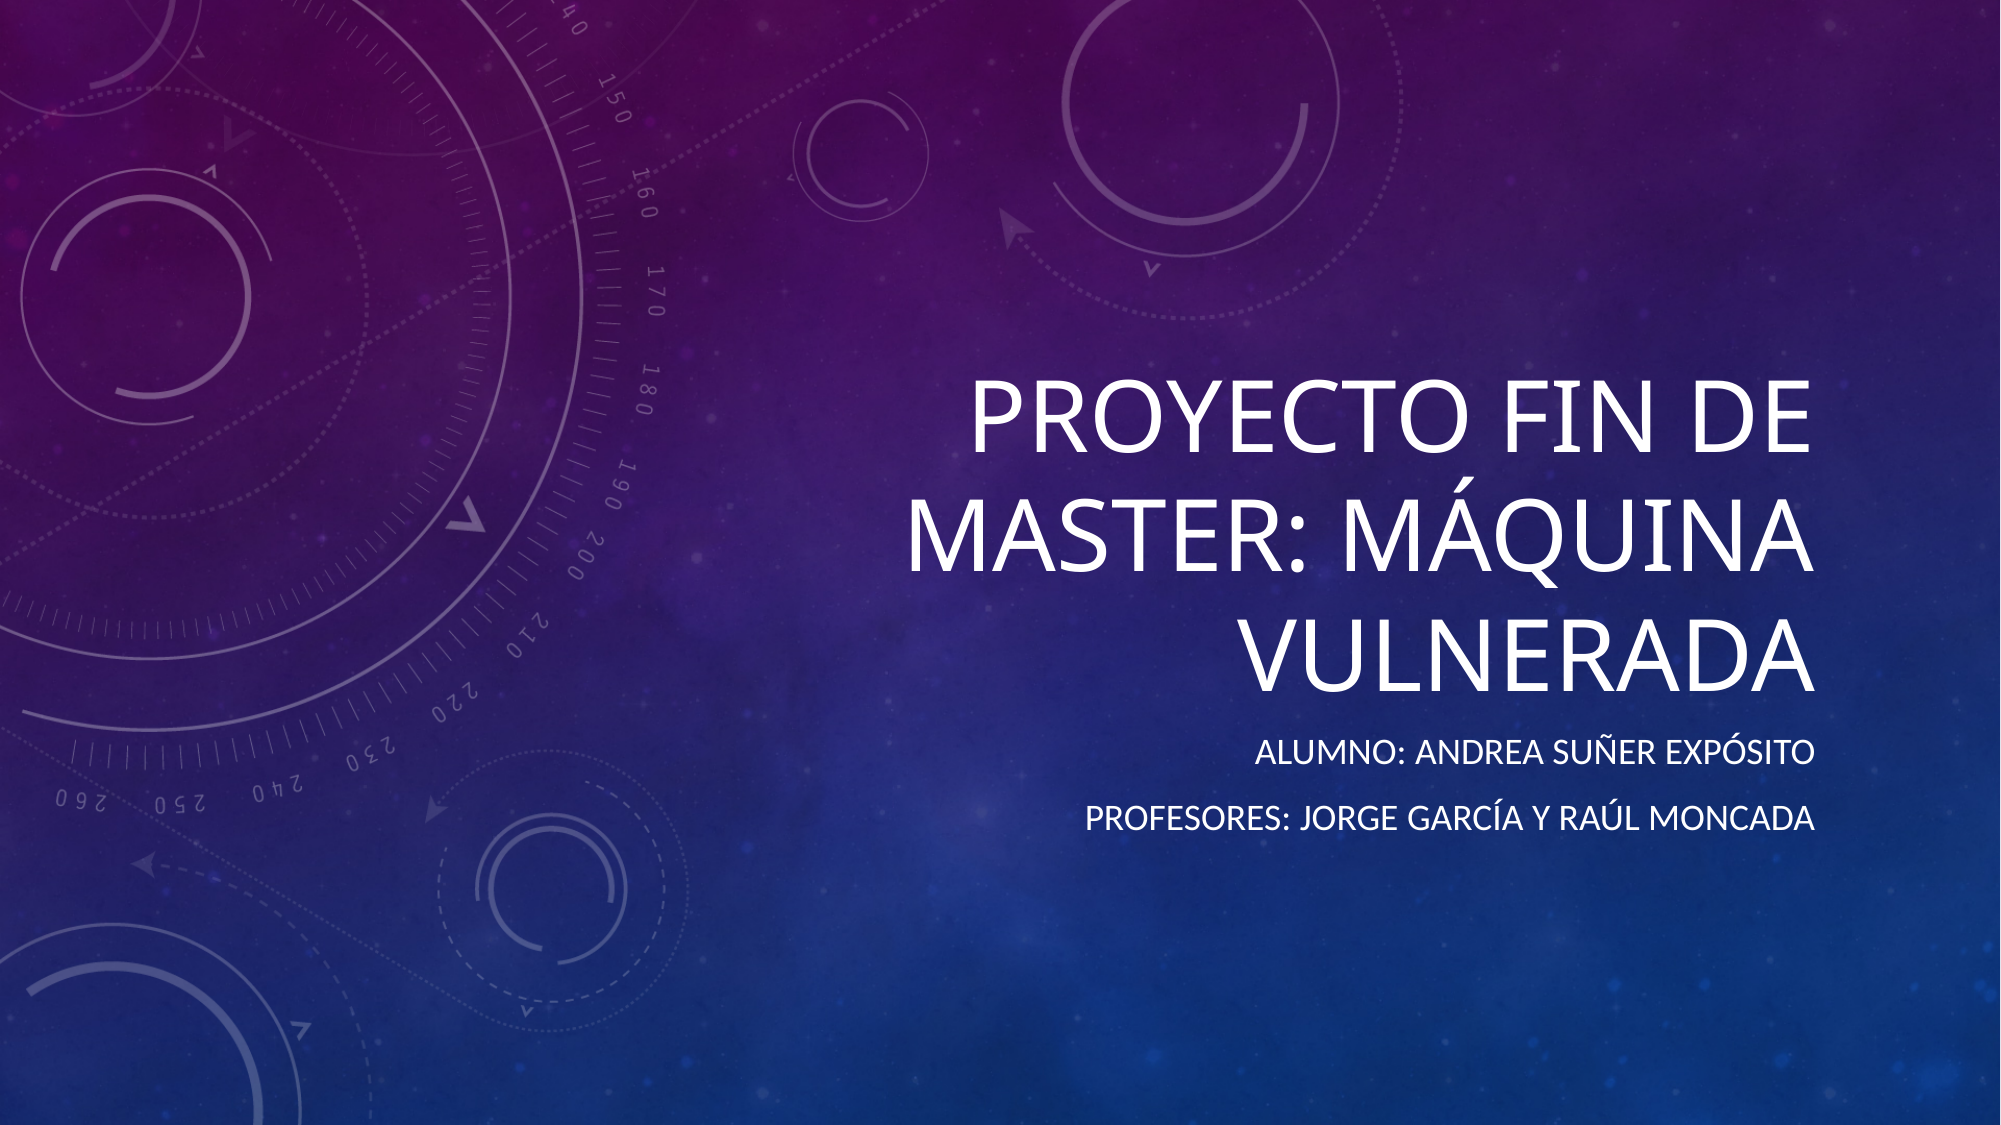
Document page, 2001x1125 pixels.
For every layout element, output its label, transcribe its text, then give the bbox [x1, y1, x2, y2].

subtitle Alumno: Andrea Suñer expósito Profesores: Jorge García y Raúl Moncada [650, 719, 1831, 950]
title Proyecto fin de master: Máquina VULNERADA [650, 322, 1831, 719]
picture [0, 0, 2001, 1125]
